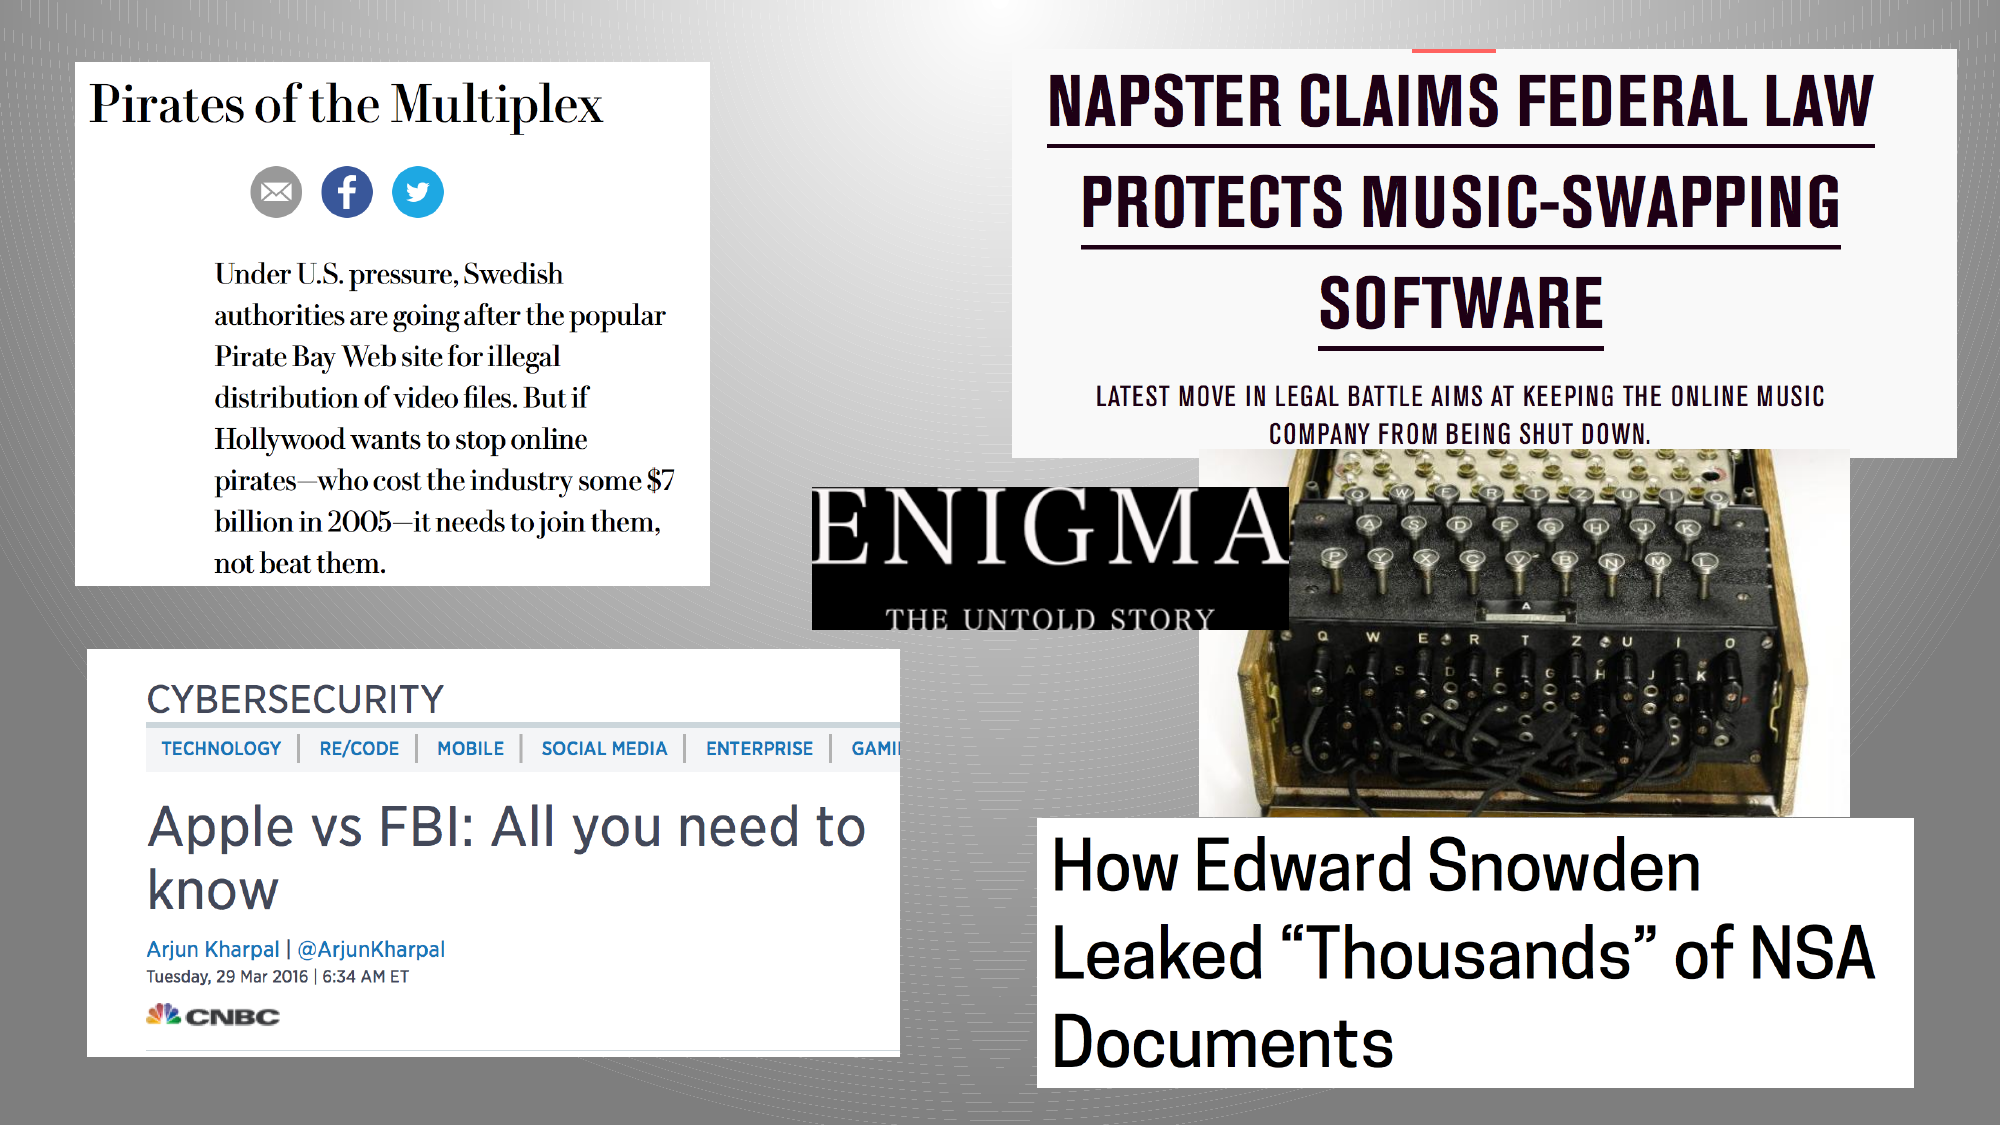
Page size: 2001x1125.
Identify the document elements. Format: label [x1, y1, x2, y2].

picture [87, 649, 901, 1057]
picture [1037, 818, 1914, 1088]
picture [74, 62, 711, 586]
picture [812, 49, 1957, 817]
